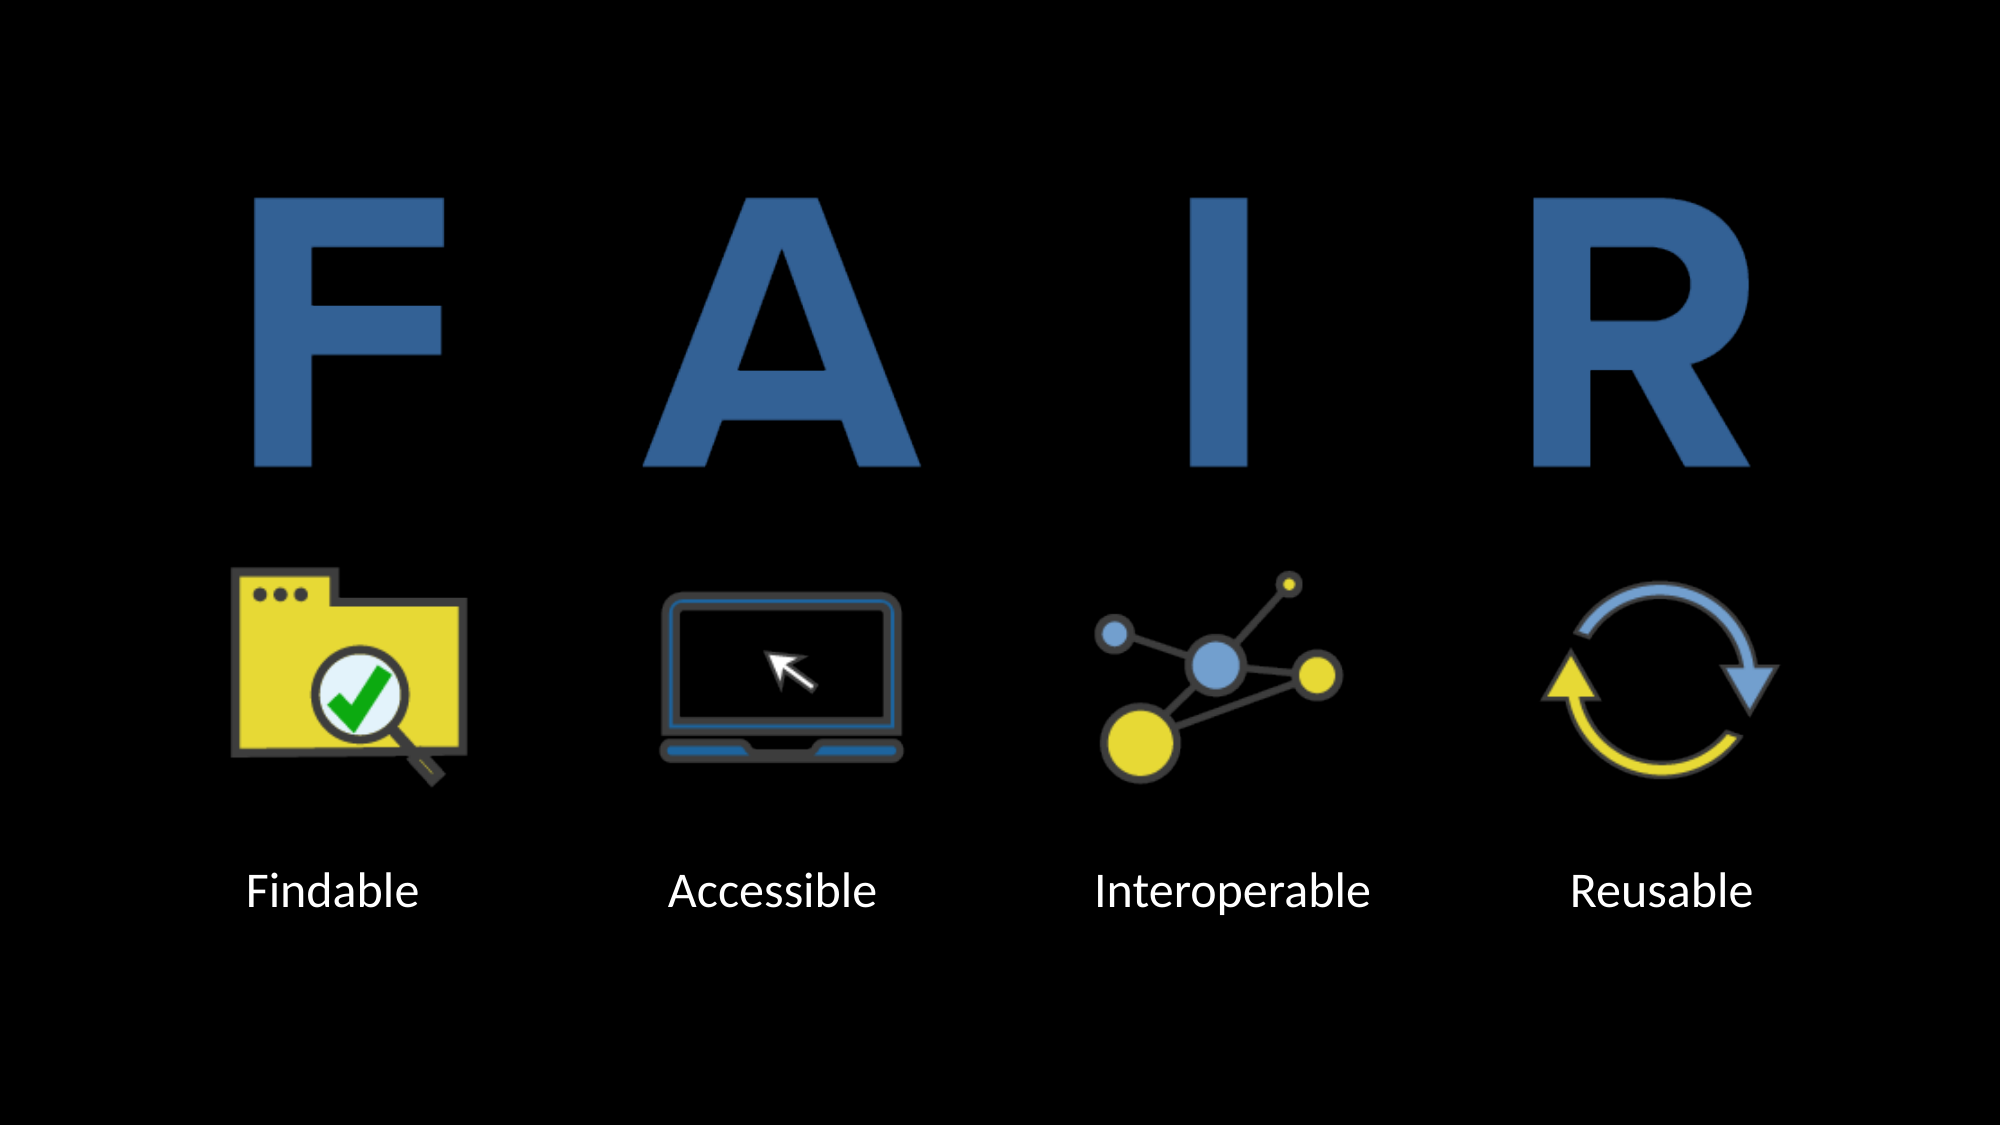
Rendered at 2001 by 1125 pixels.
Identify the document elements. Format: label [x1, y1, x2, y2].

picture [85, 149, 1915, 926]
